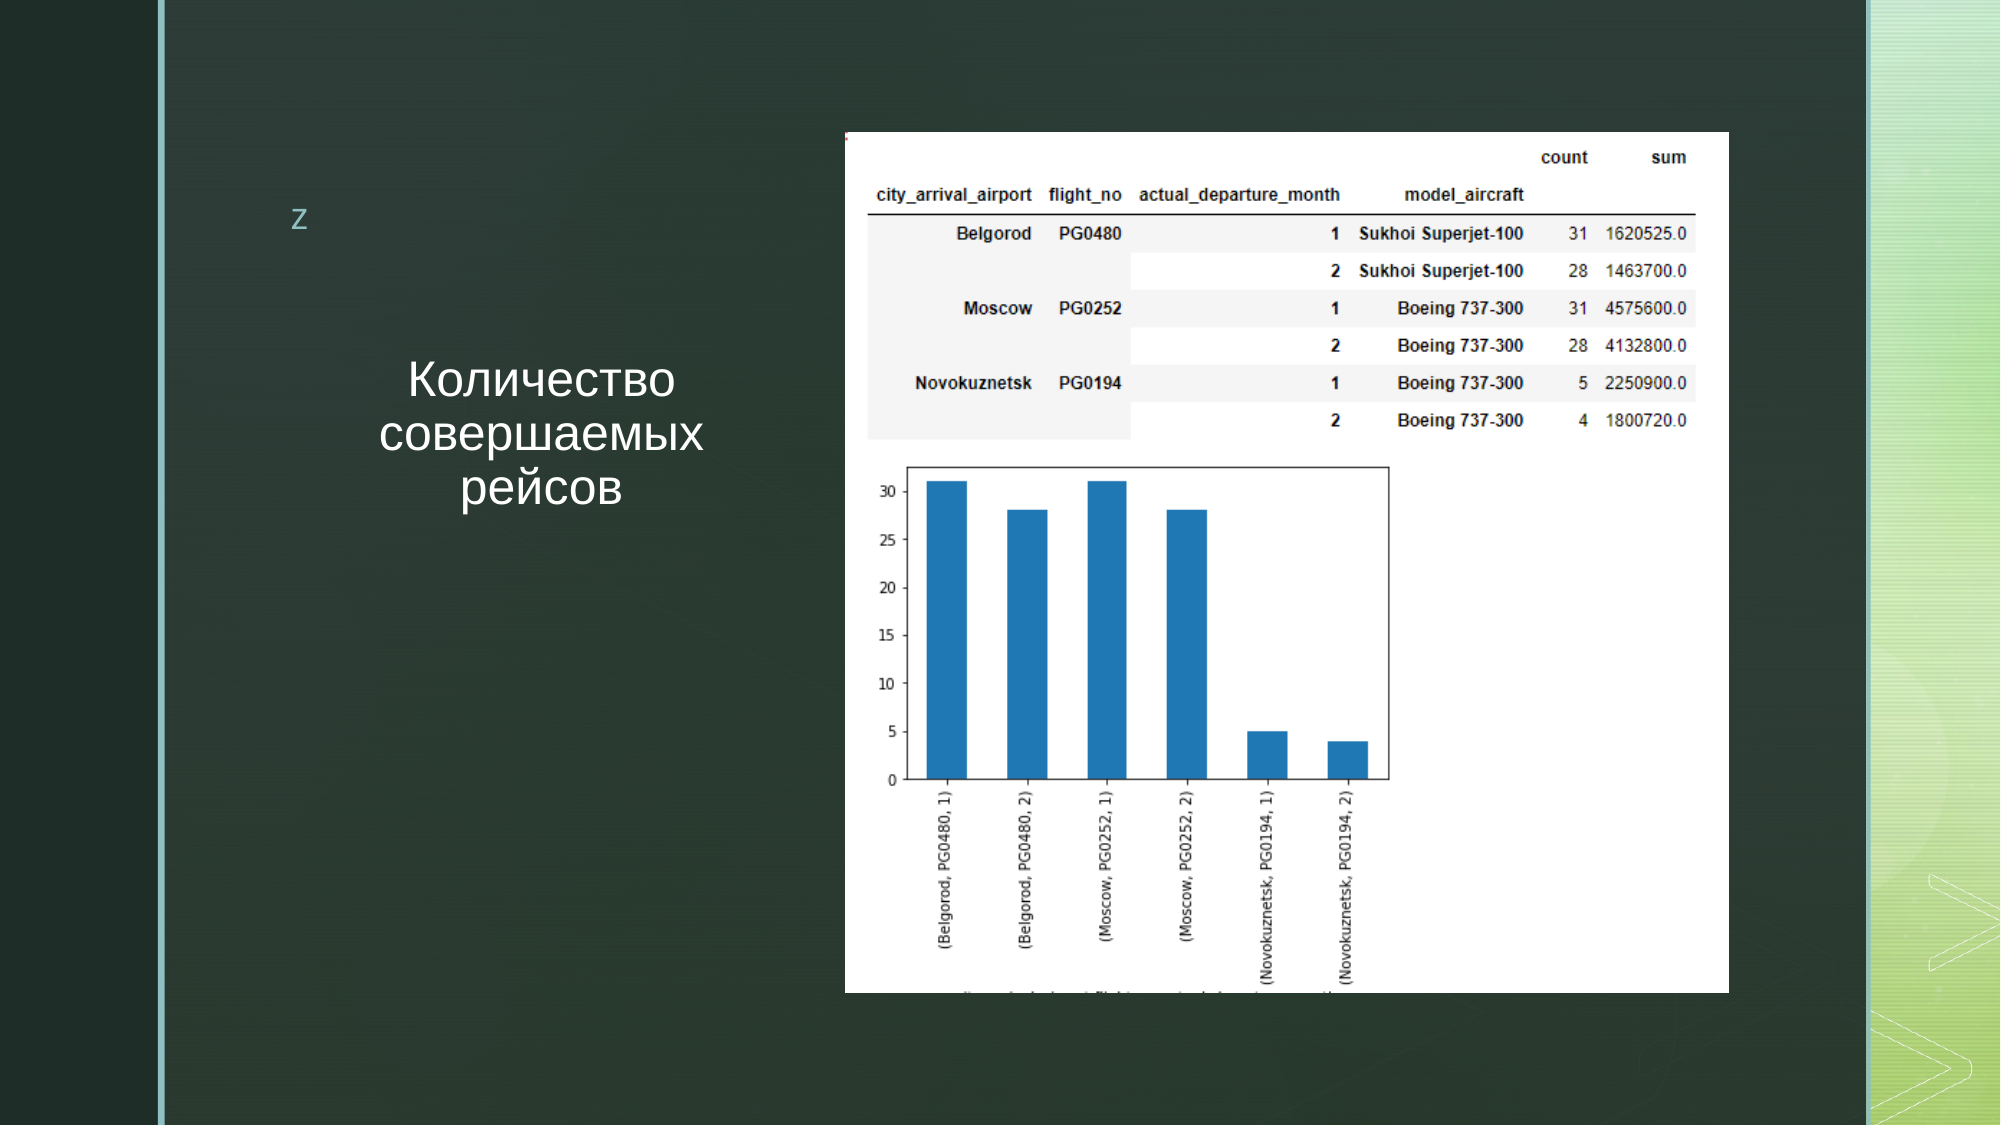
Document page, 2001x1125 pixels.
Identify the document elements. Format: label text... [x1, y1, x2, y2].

title Количество совершаемых рейсов [323, 210, 761, 523]
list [844, 132, 1729, 993]
picture [1871, 0, 2001, 1125]
